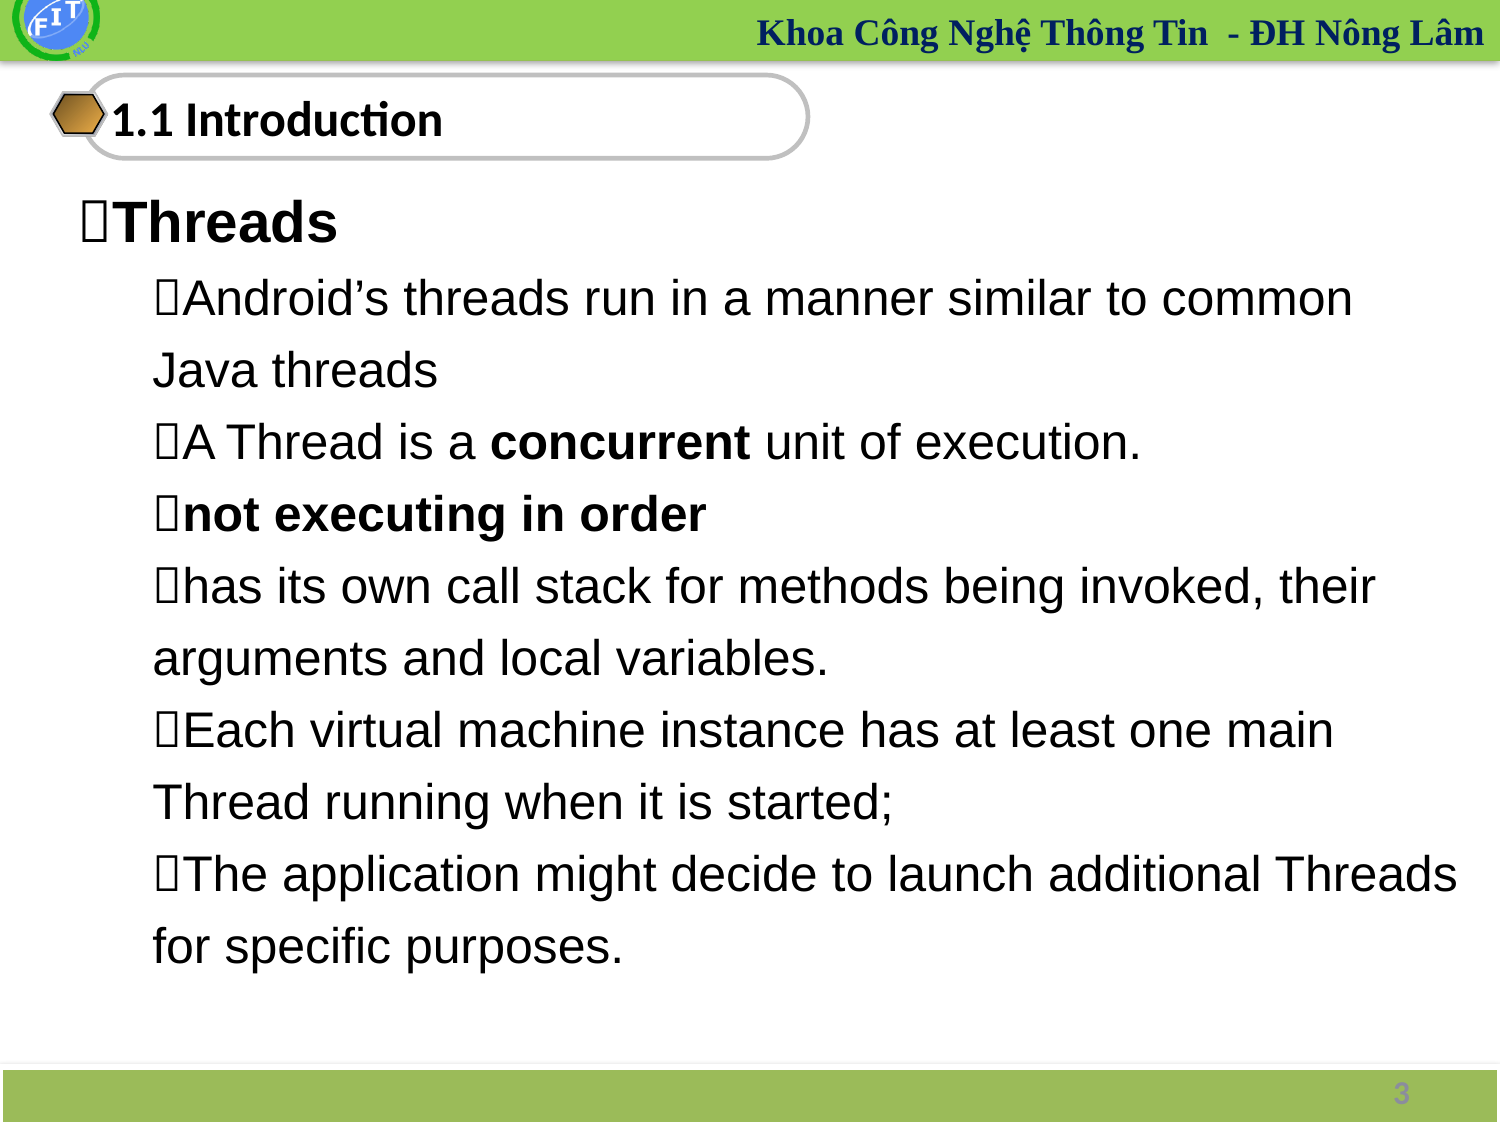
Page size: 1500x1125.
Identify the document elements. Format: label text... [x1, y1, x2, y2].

text_box Threads Android’s threads run in a manner similar to common Java threads A Thread is a concurrent unit of execution. not executing in order has its own call stack for methods being invoked, their arguments and local variables. Each virtual machine instance has at least one main Thread running when it is started; The application might decide to launch additional Threads for specific purposes. [62, 162, 1487, 982]
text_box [49, 74, 809, 159]
slide_number 3 [1074, 1060, 1425, 1121]
picture [12, 0, 100, 61]
